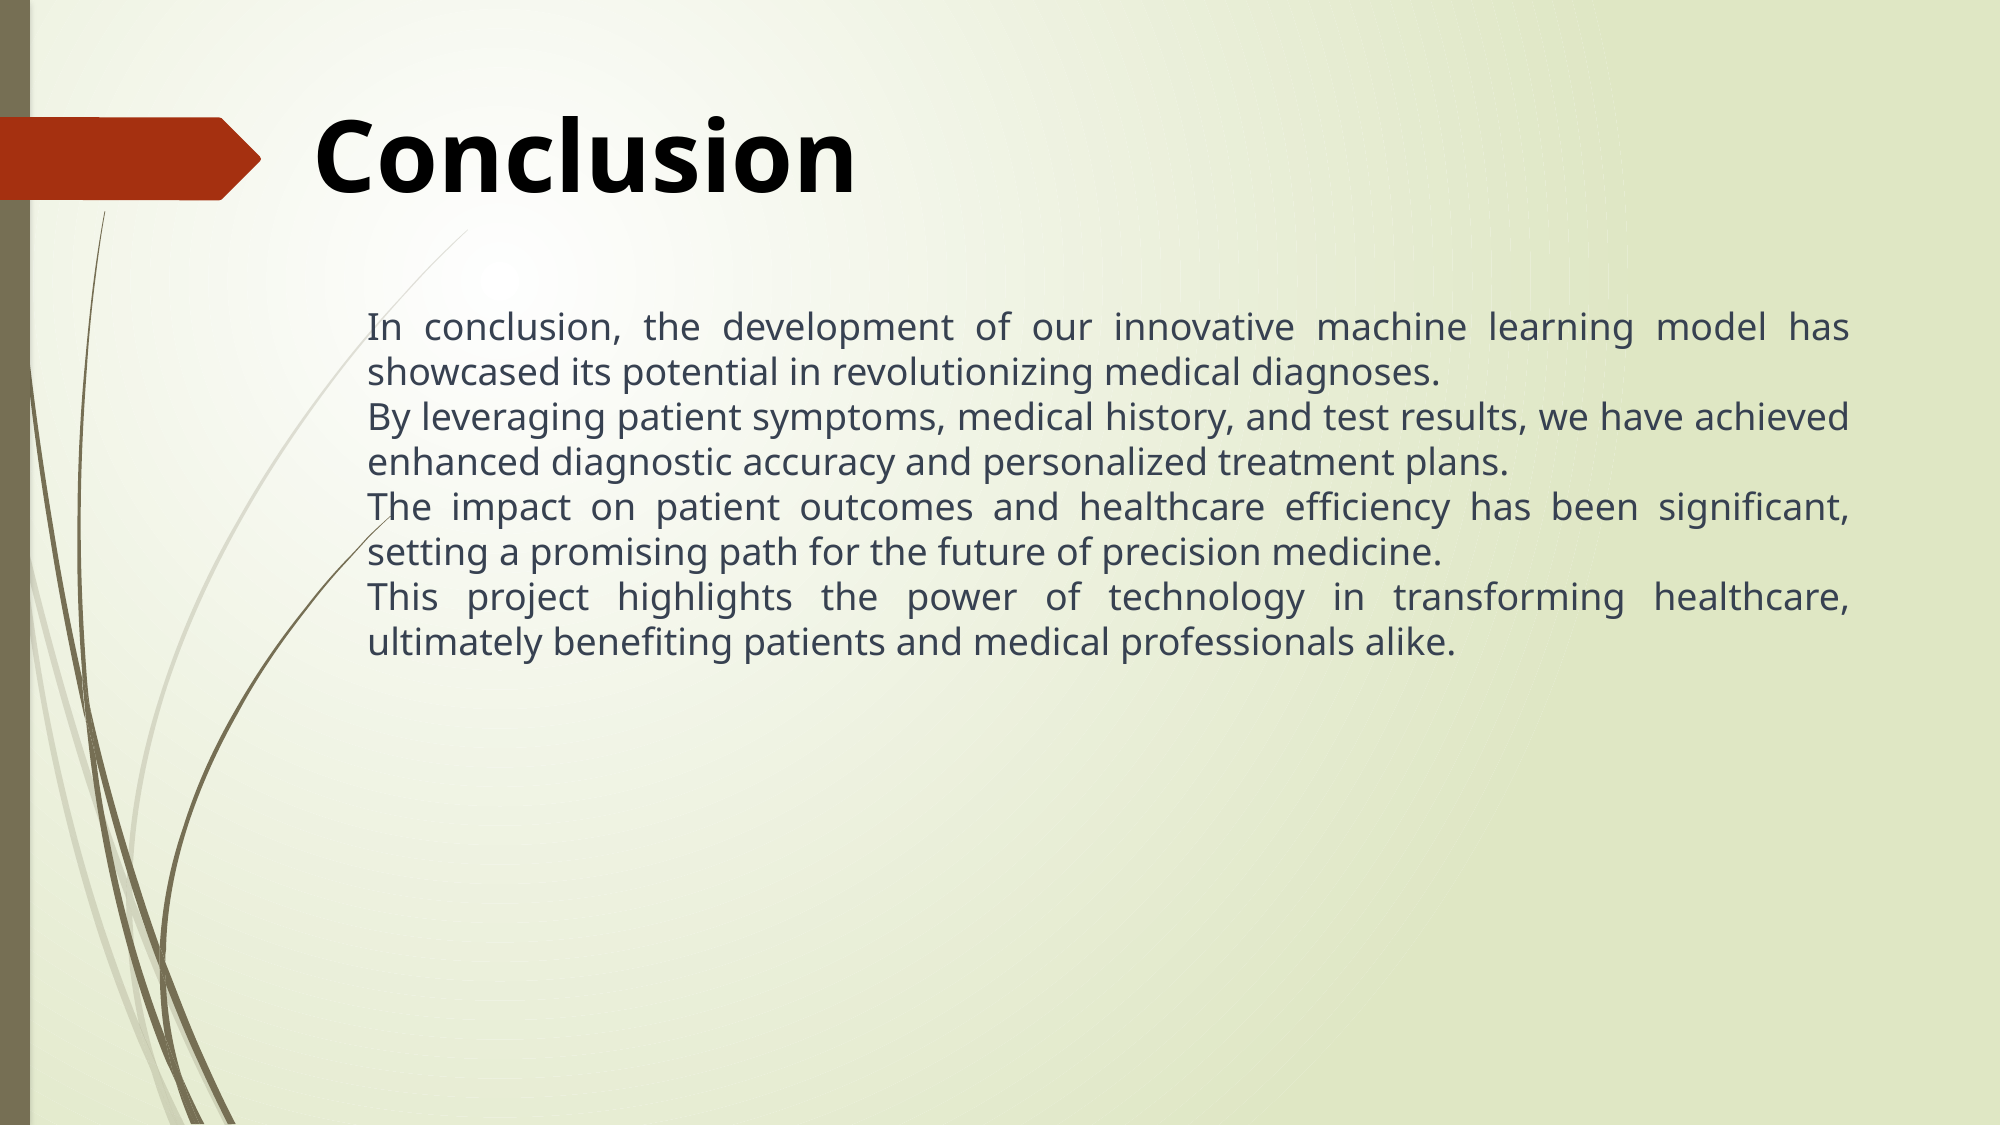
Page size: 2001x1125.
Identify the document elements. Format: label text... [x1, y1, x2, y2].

text_box In conclusion, the development of our innovative machine learning model has showcased its potential in revolutionizing medical diagnoses. By leveraging patient symptoms, medical history, and test results, we have achieved enhanced diagnostic accuracy and personalized treatment plans. The impact on patient outcomes and healthcare efficiency has been significant, setting a promising path for the future of precision medicine. This project highlights the power of technology in transforming healthcare, ultimately benefiting patients and medical professionals alike. [352, 296, 1867, 671]
text_box Conclusion [298, 85, 1918, 296]
